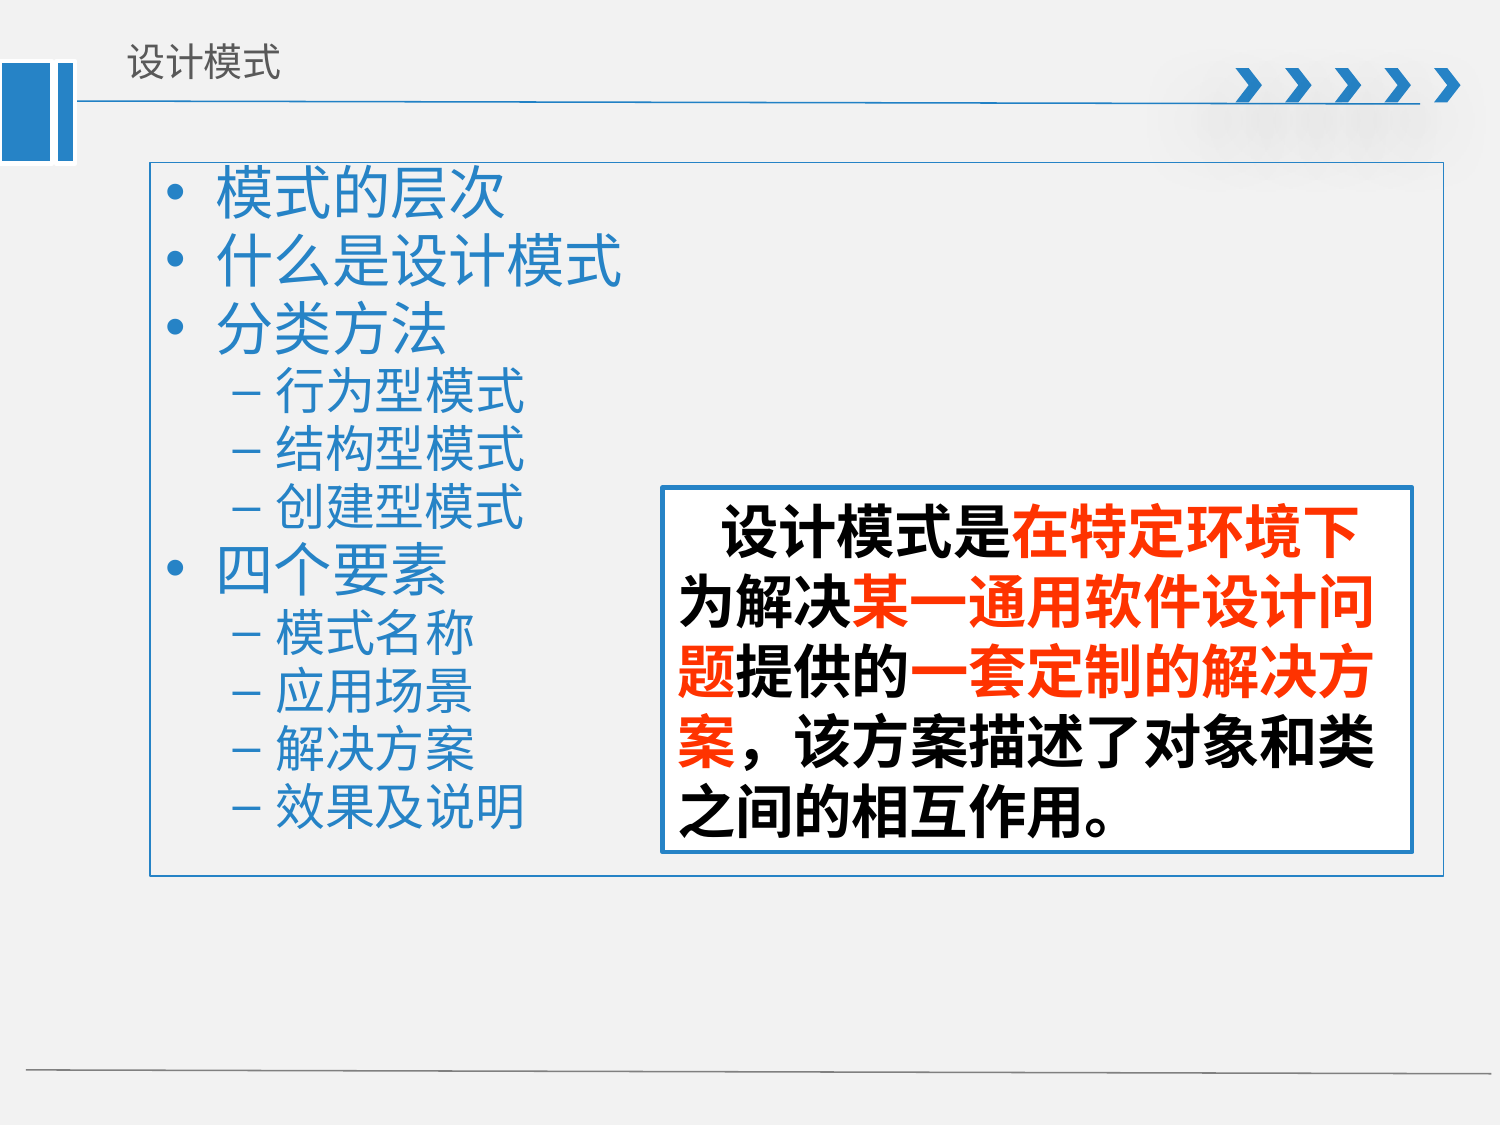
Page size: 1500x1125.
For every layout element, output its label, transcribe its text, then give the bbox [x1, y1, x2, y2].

list 模式的层次 什么是设计模式 分类方法 行为型模式 结构型模式 创建型模式 四个要素 模式名称 应用场景 解决方案 效果及说明 [150, 162, 1444, 877]
text_box 设计模式是在特定环境下为解决某一通用软件设计问题提供的一套定制的解决方案，该方案描述了对象和类之间的相互作用。 [660, 485, 1414, 854]
title 设计模式 [111, 20, 633, 103]
